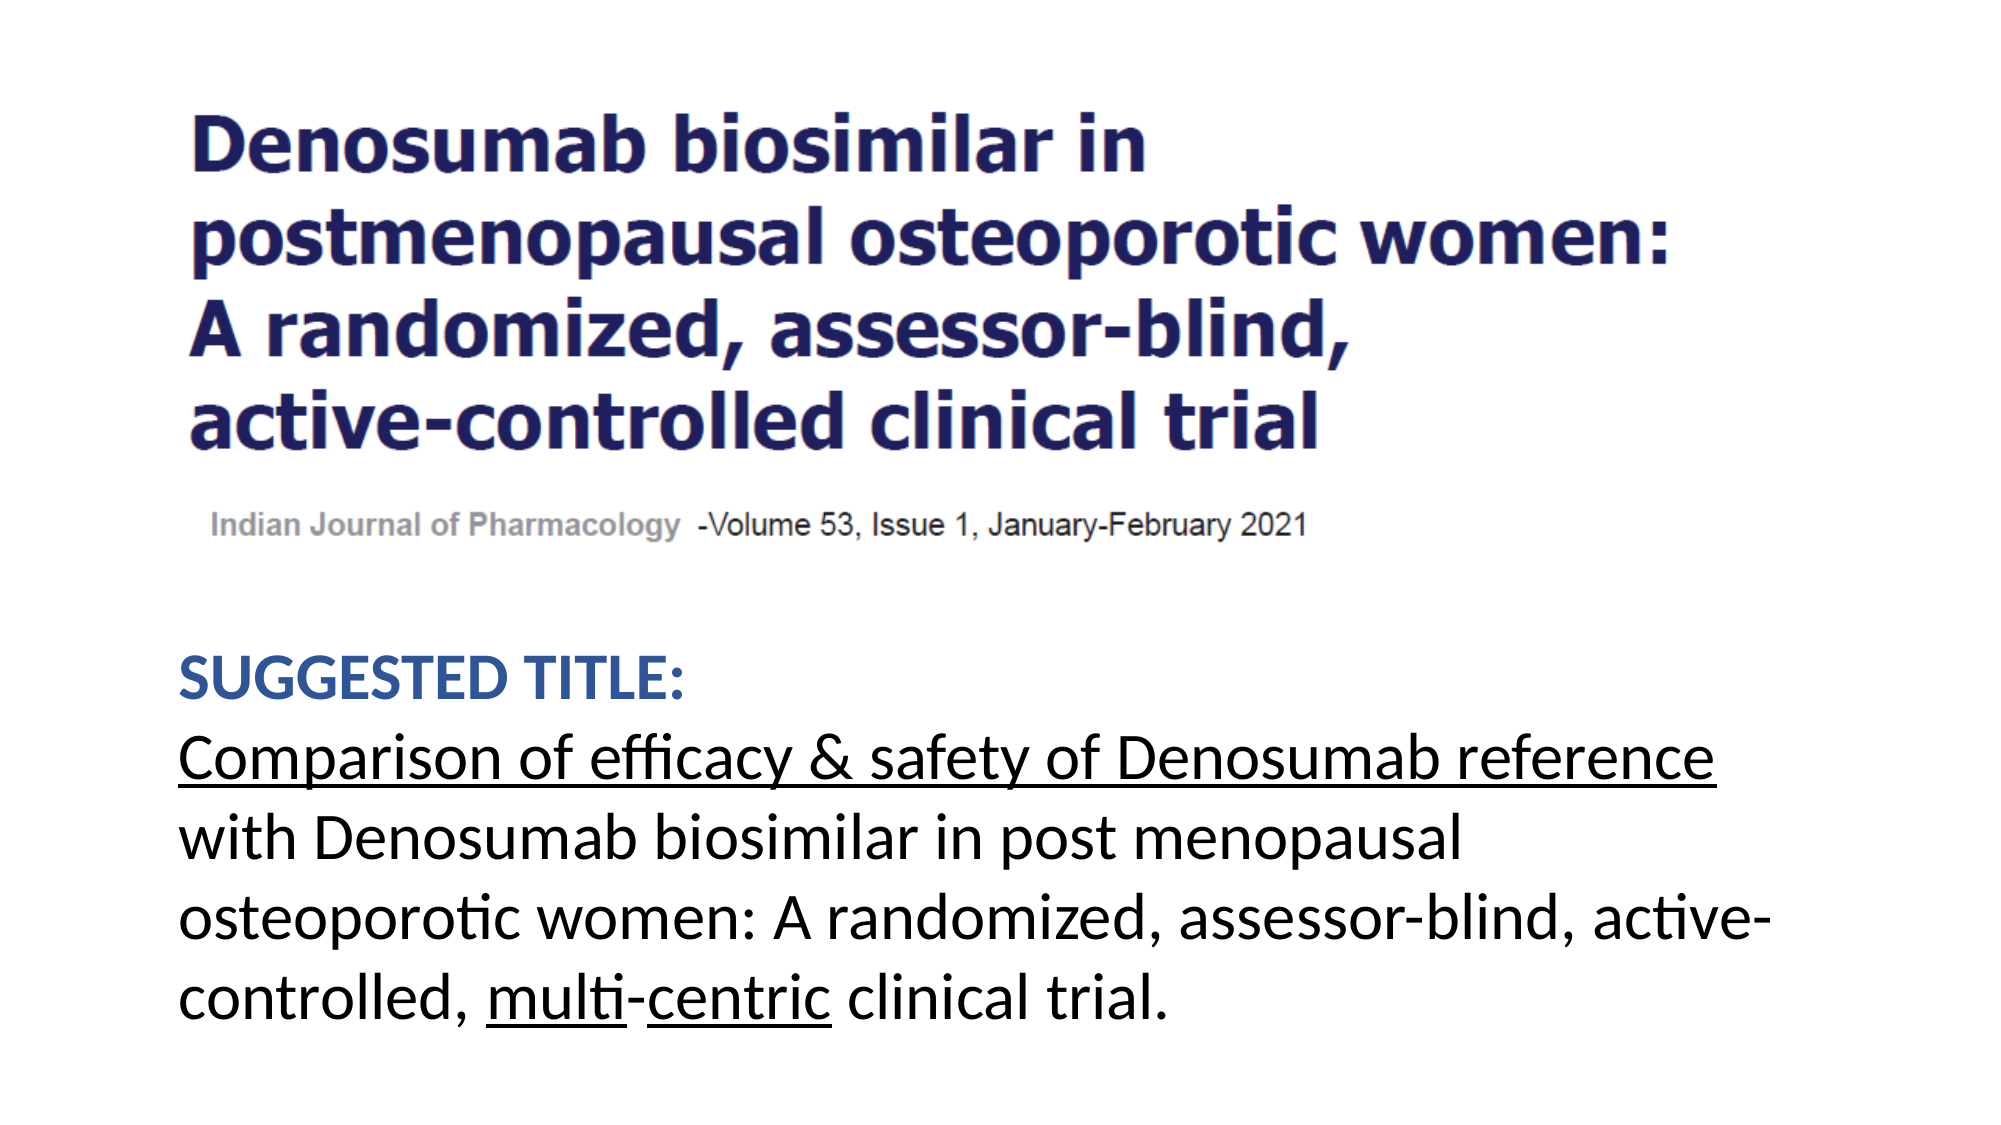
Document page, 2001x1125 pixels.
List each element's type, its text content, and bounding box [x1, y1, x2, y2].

picture [200, 487, 1326, 566]
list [172, 85, 1730, 488]
text_box SUGGESTED TITLE: Comparison of efficacy & safety of Denosumab reference with Denosumab biosimilar in post menopausal osteoporotic women: A randomized, assessor-blind, active-controlled, multi-centric clinical trial. [163, 625, 1837, 1040]
